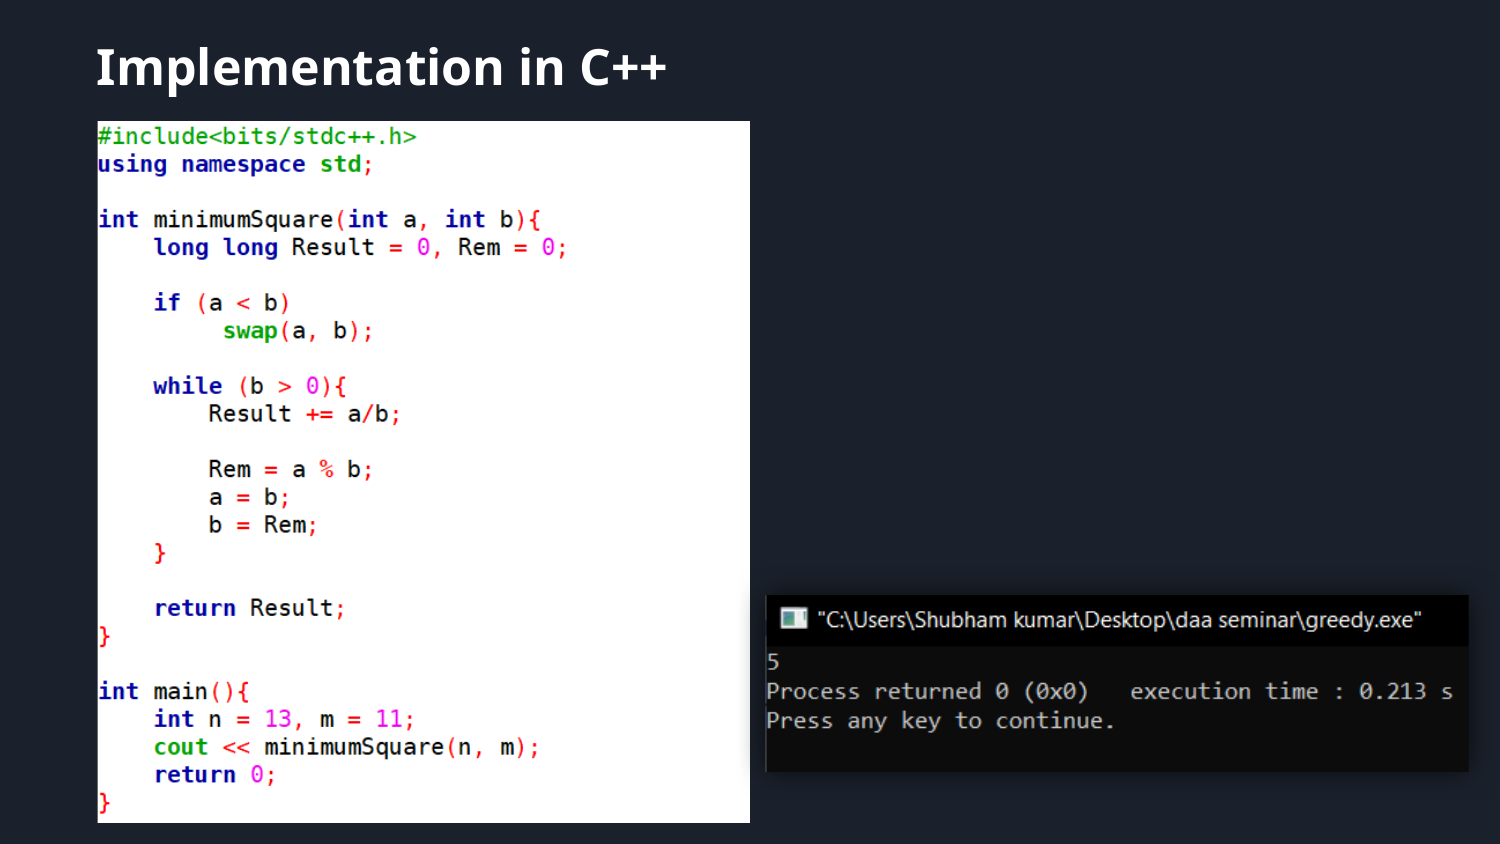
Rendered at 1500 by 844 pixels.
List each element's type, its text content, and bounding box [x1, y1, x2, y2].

picture [765, 595, 1469, 772]
picture [97, 121, 751, 823]
text_box Implementation in C++ [82, 27, 1237, 131]
